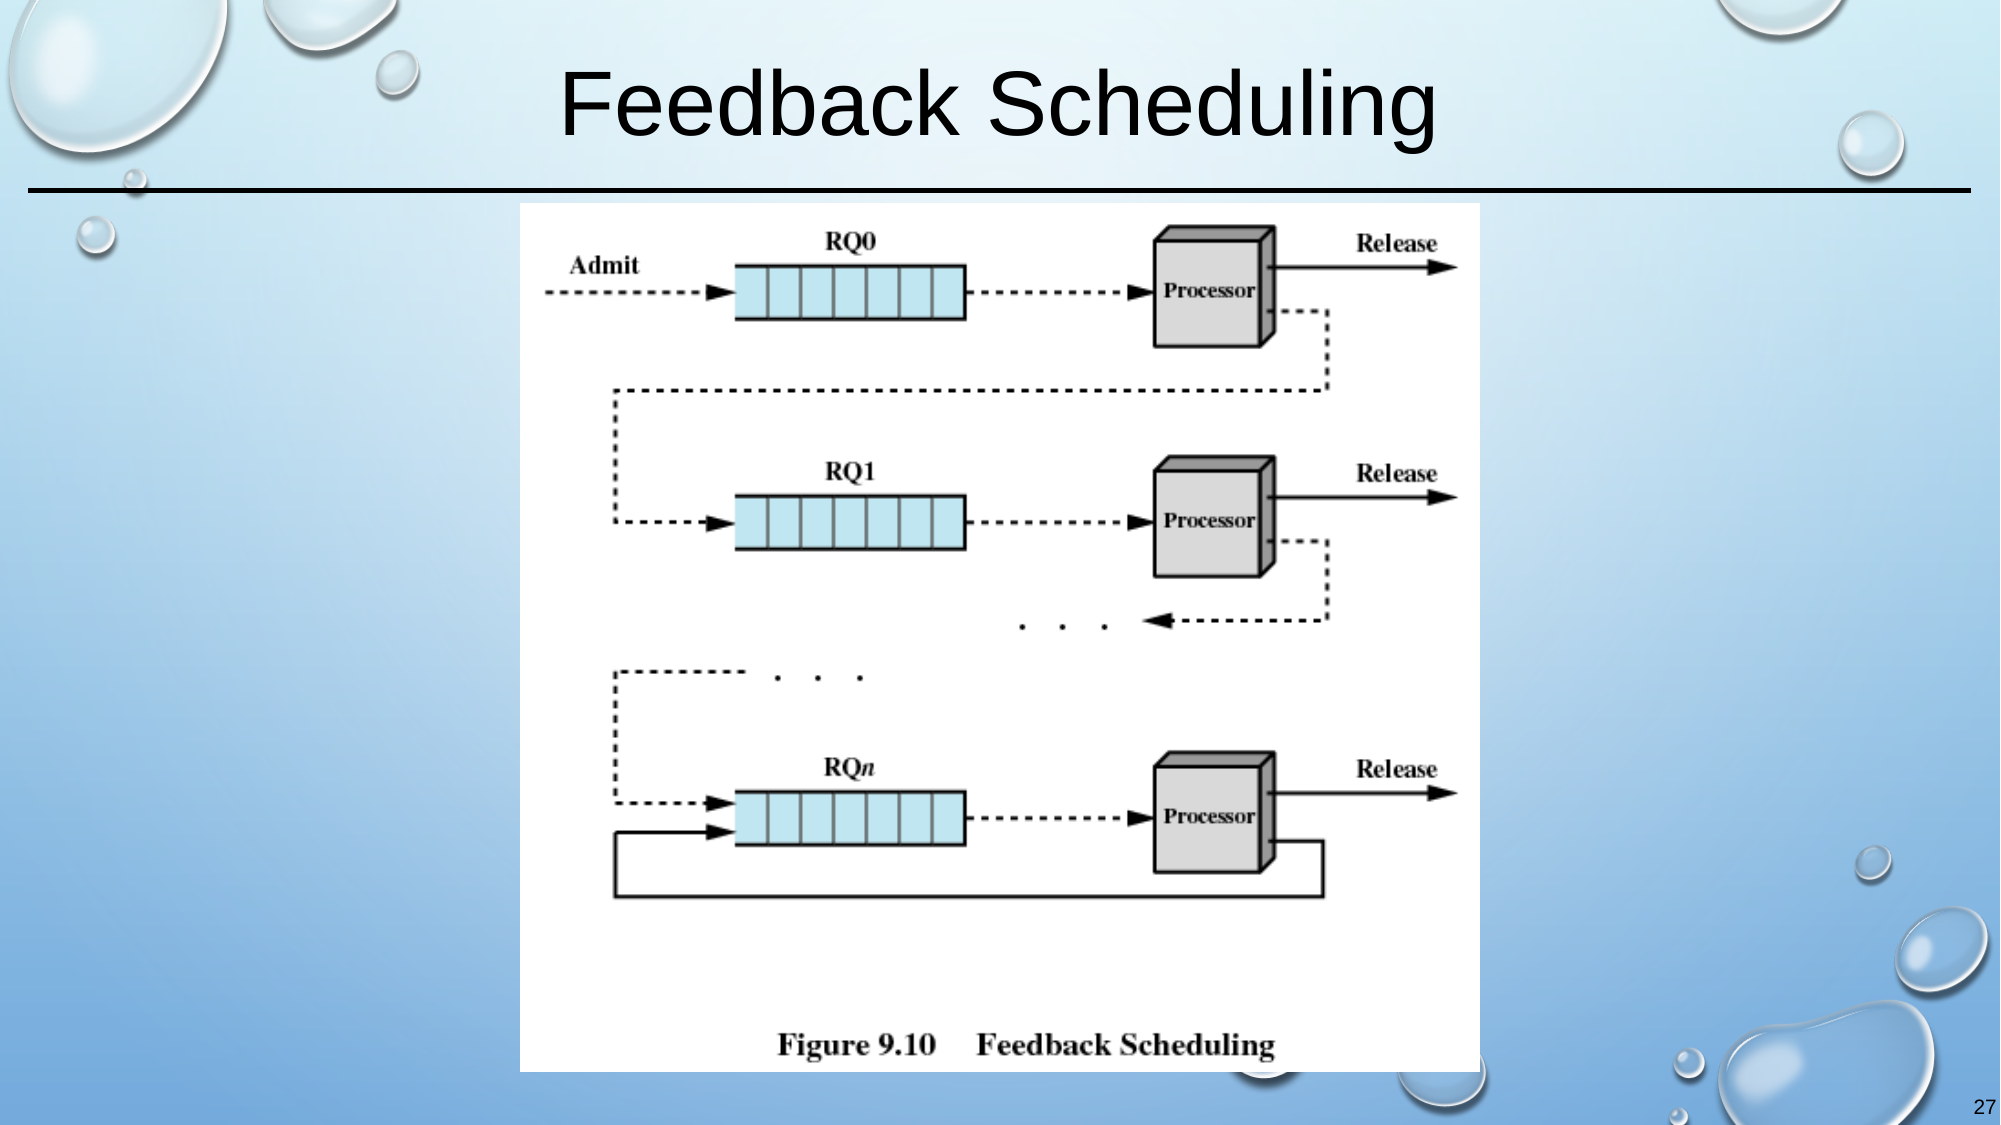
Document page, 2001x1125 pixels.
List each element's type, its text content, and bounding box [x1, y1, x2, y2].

slide_number 27 [1909, 1089, 2000, 1124]
title Feedback Scheduling [28, 25, 1972, 187]
picture [0, 0, 2000, 1125]
